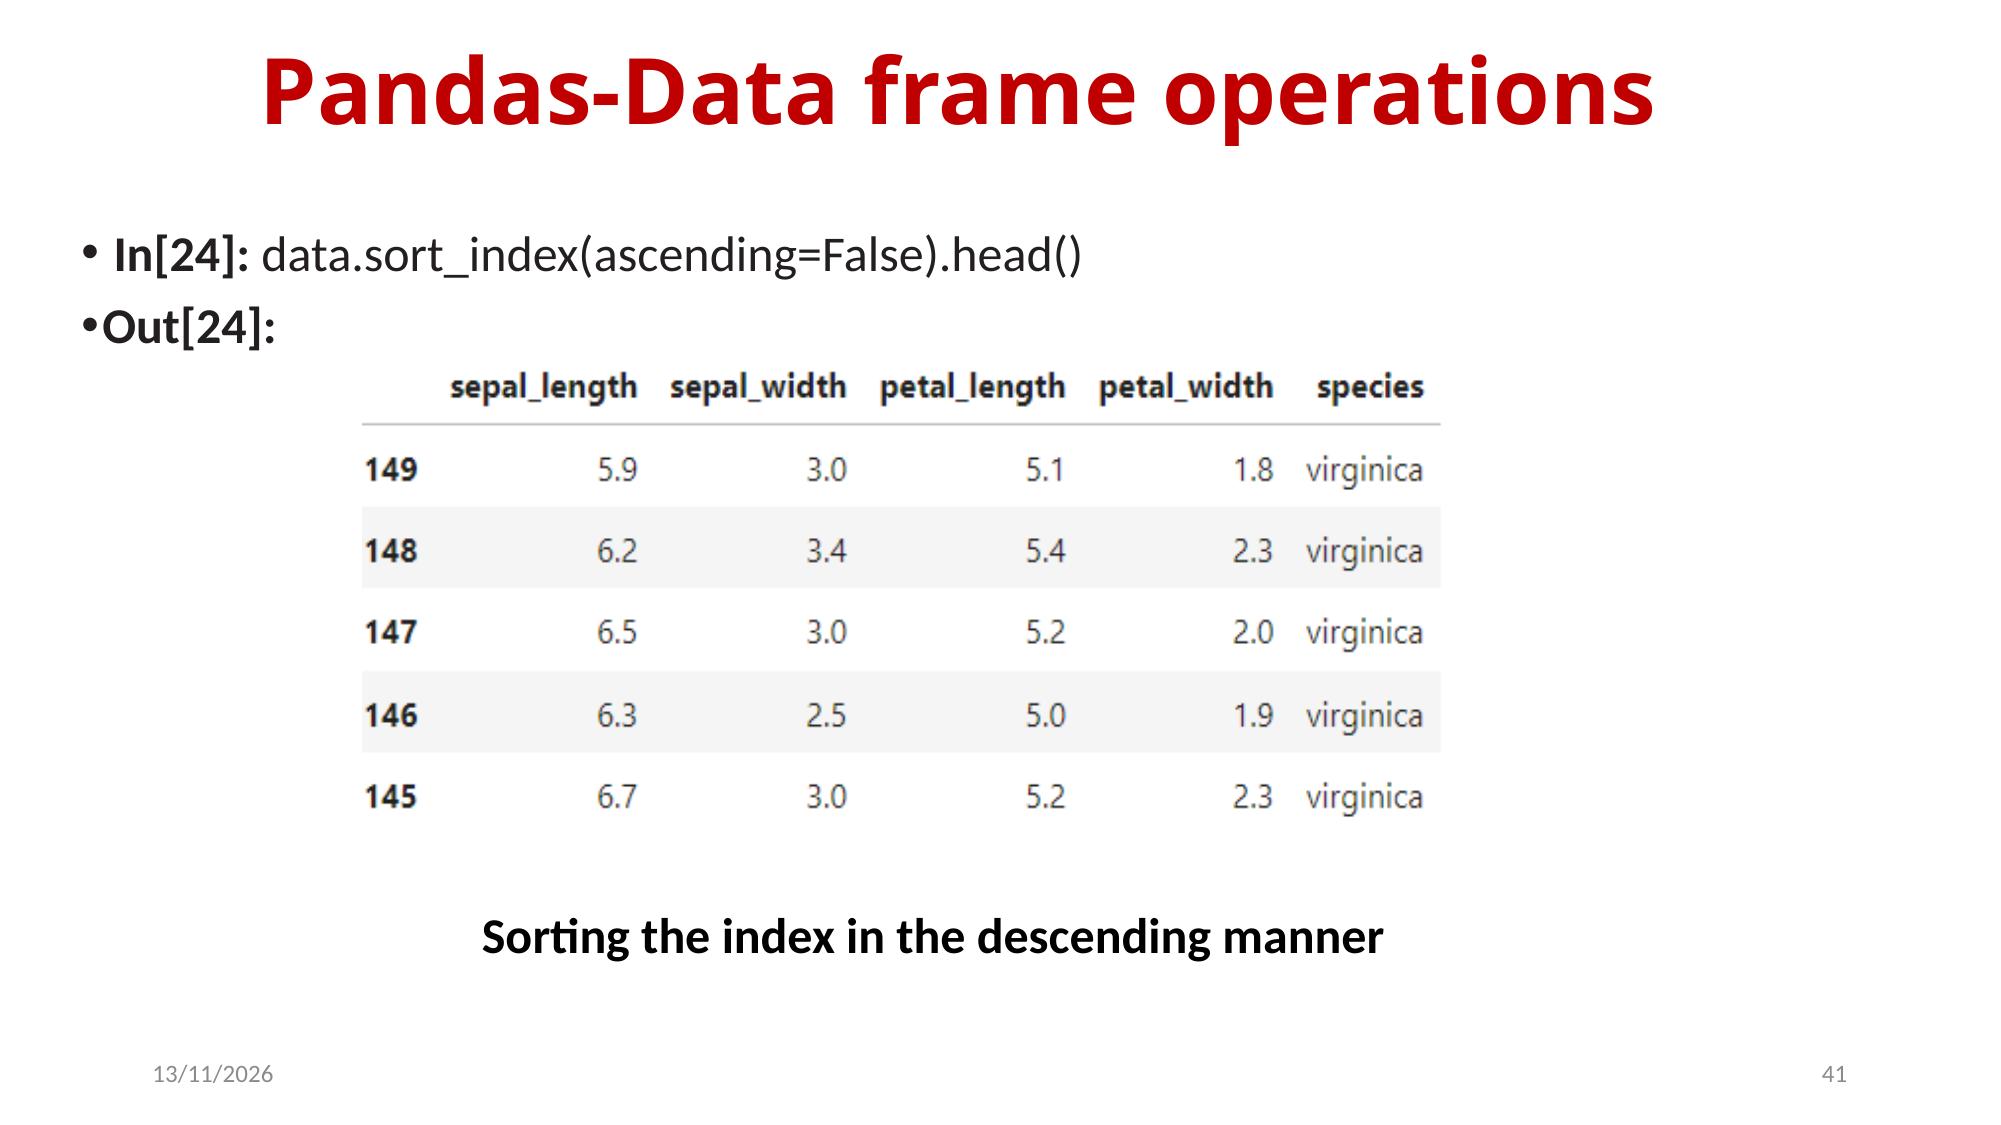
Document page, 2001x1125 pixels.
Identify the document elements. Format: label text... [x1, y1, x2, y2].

text_box Sorting the index in the descending manner [433, 896, 1434, 971]
slide_number 41 [1412, 1042, 1863, 1103]
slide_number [137, 1042, 588, 1103]
list In[24]: data.sort_index(ascending=False).head() Out[24]: [66, 141, 2000, 1025]
picture [362, 349, 1453, 879]
title Pandas-Data frame operations [137, 50, 1780, 141]
